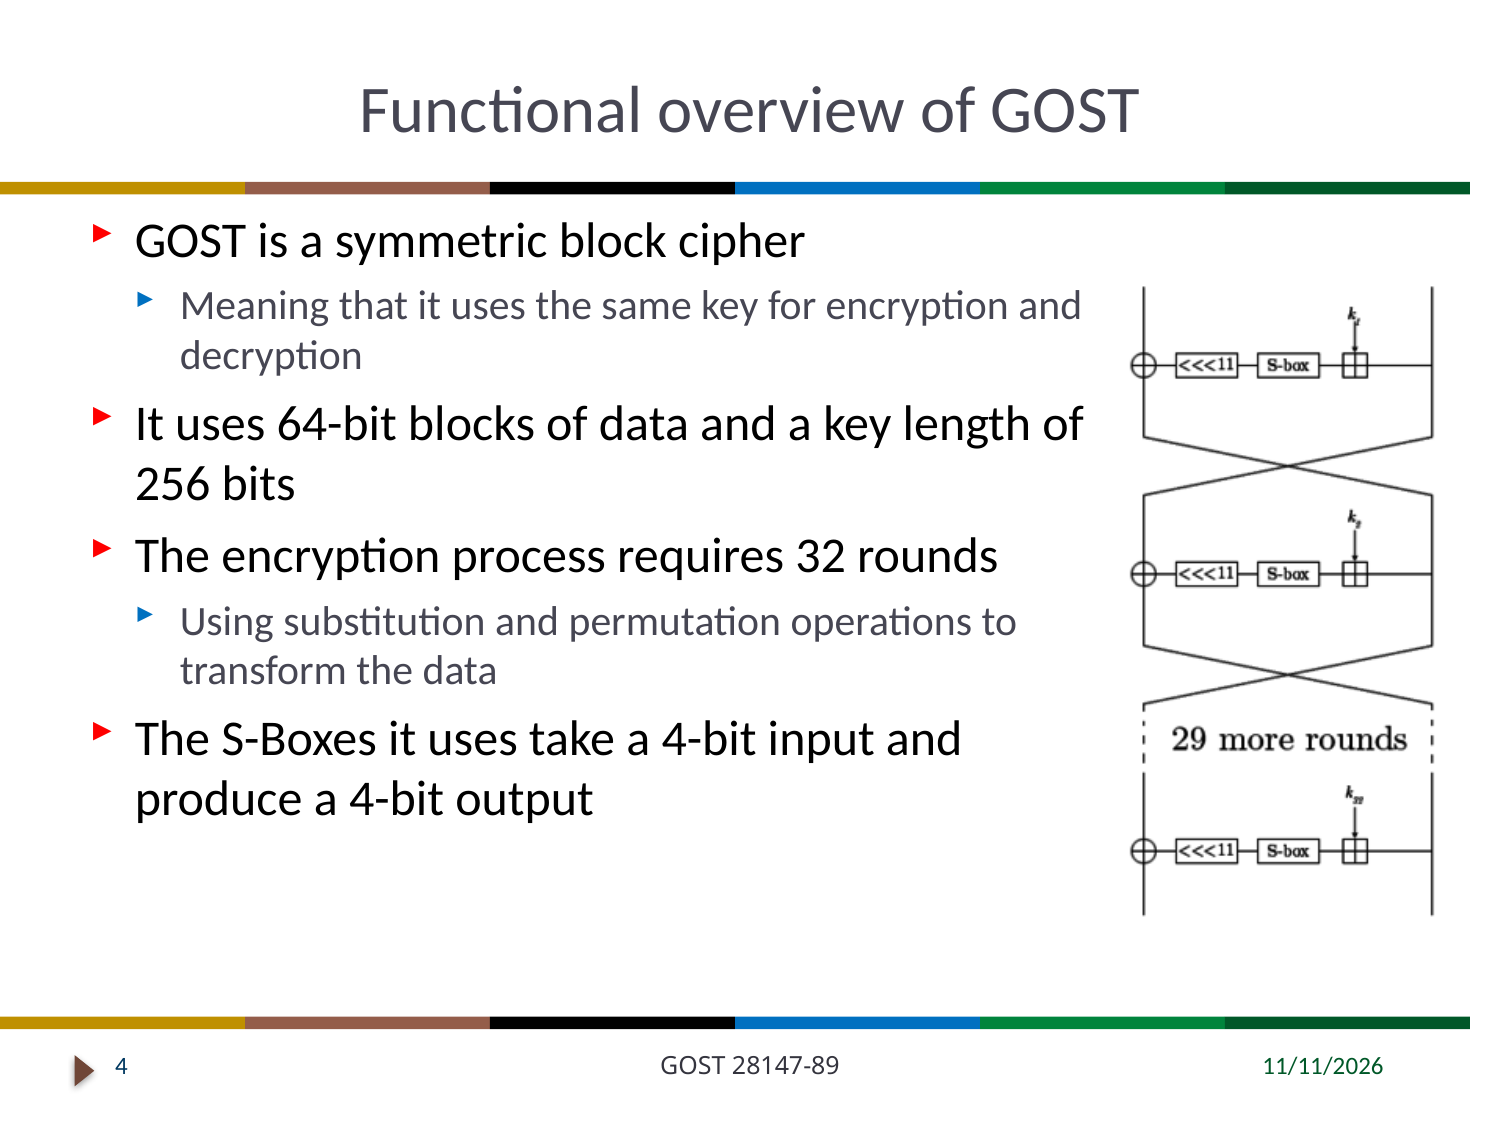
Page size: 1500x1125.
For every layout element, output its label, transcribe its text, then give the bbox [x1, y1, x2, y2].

slide_number 4 [100, 1042, 245, 1103]
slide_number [1247, 1042, 1426, 1103]
footer GOST 28147-89 [342, 1042, 1158, 1103]
list GOST is a symmetric block cipher Meaning that it uses the same key for encryption and decryption It uses 64-bit blocks of data and a key length of 256 bits The encryption process requires 32 rounds Using substitution and permutation operations to transform the data The S-Boxes it uses take a 4-bit input and produce a 4-bit output [75, 200, 1100, 1010]
picture [1099, 267, 1475, 942]
title Functional overview of GOST [75, 24, 1425, 188]
